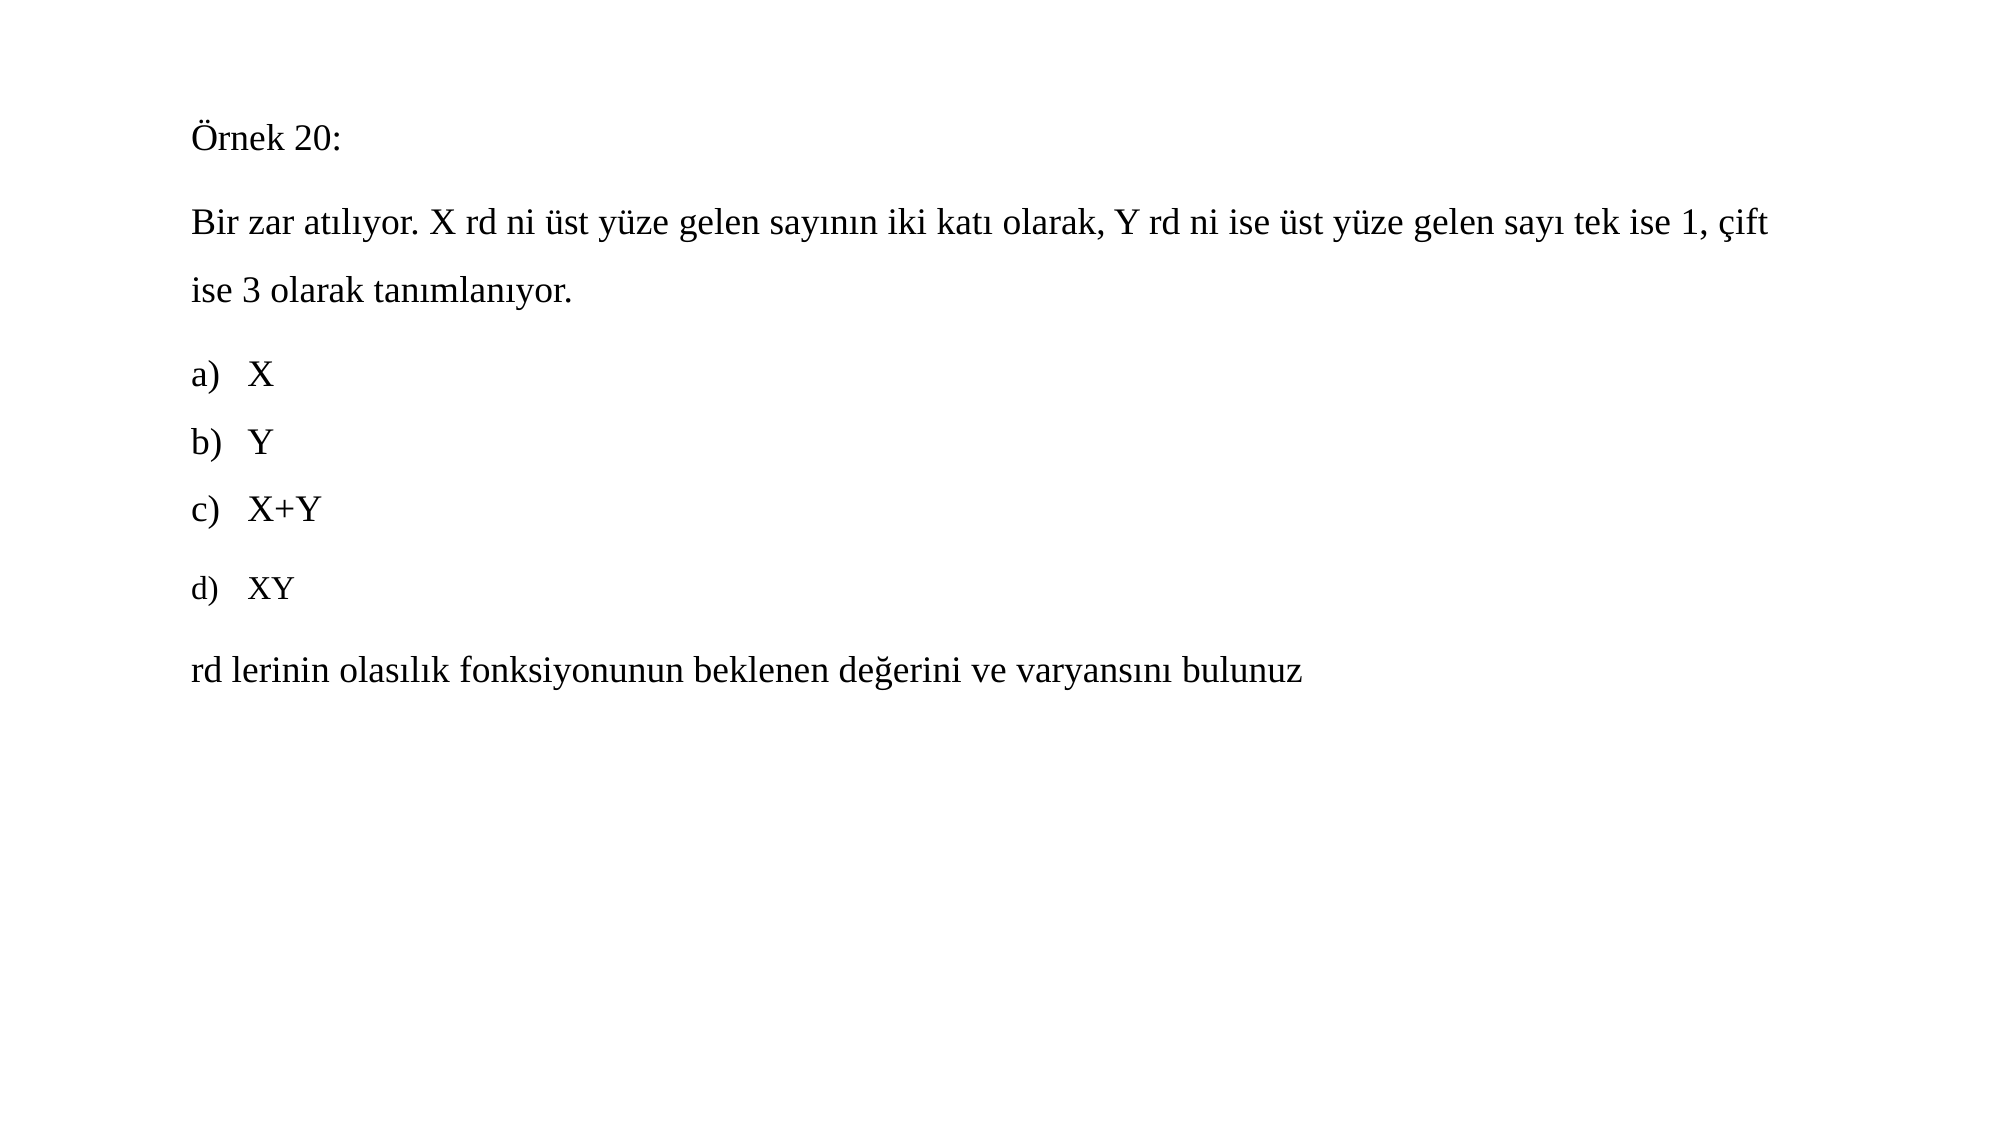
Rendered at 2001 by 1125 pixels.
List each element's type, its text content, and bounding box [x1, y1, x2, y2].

text_box Örnek 20: Bir zar atılıyor. X rd ni üst yüze gelen sayının iki katı olarak, Y rd ni ise üst yüze gelen sayı tek ise 1, çift ise 3 olarak tanımlanıyor. X Y X+Y XY rd lerinin olasılık fonksiyonunun beklenen değerini ve varyansını bulunuz [176, 83, 1836, 698]
